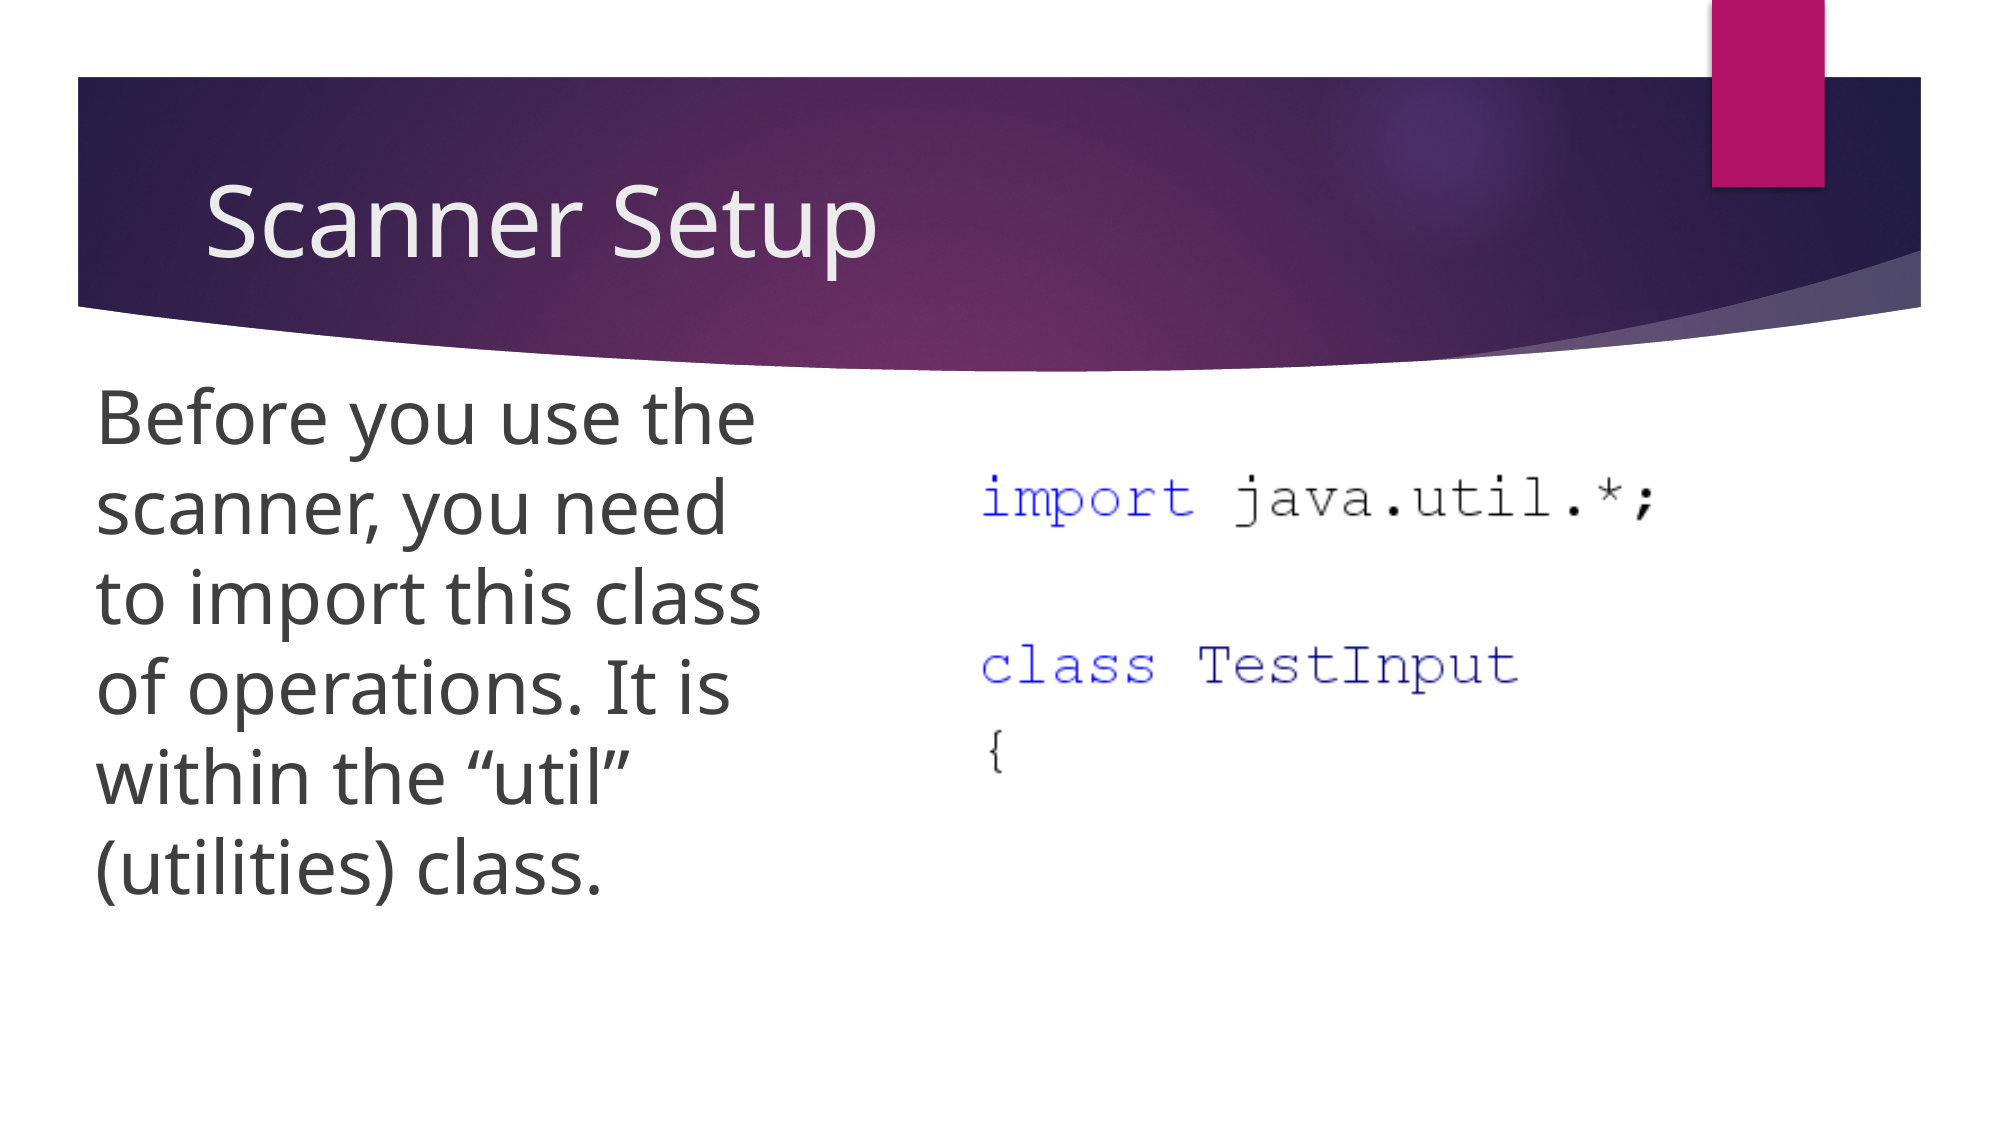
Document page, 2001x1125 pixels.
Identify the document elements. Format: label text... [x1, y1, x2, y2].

title Scanner Setup [189, 159, 1627, 276]
picture [966, 453, 1773, 794]
list Before you use the scanner, you need to import this class of operations. It is within the “util” (utilities) class. [80, 354, 820, 1036]
picture [79, 78, 1920, 371]
